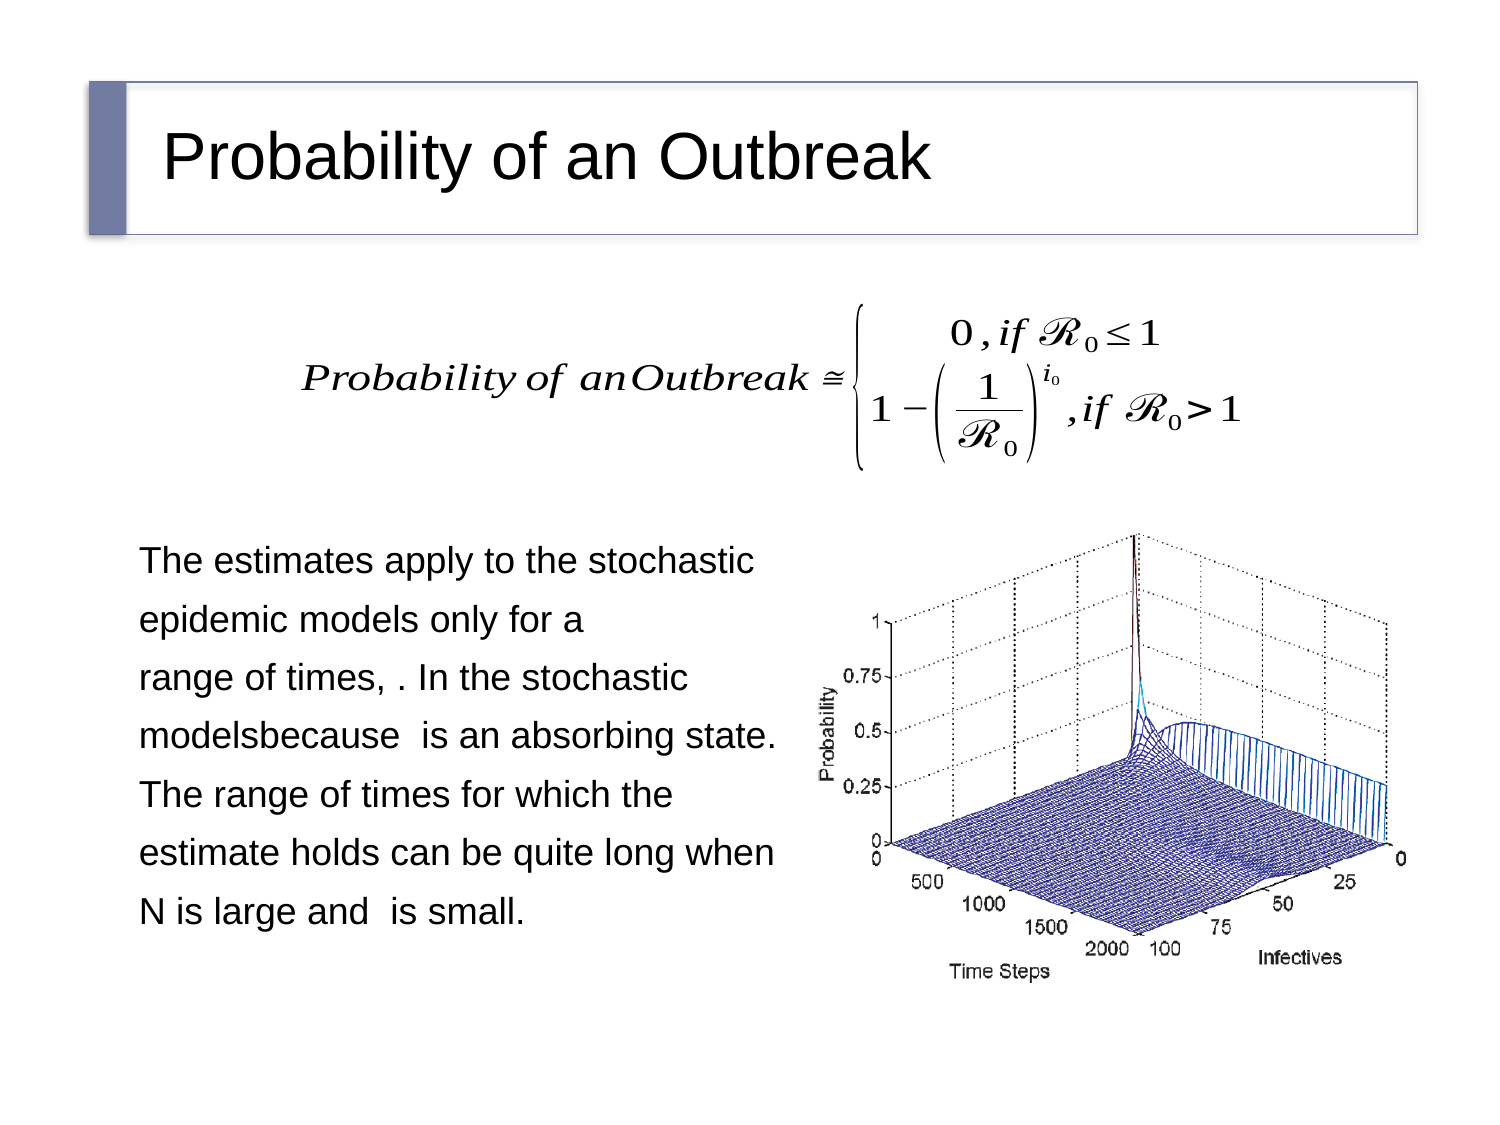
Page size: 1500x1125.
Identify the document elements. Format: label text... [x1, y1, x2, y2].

picture [815, 514, 1421, 985]
title Probability of an Outbreak [147, 105, 1395, 211]
